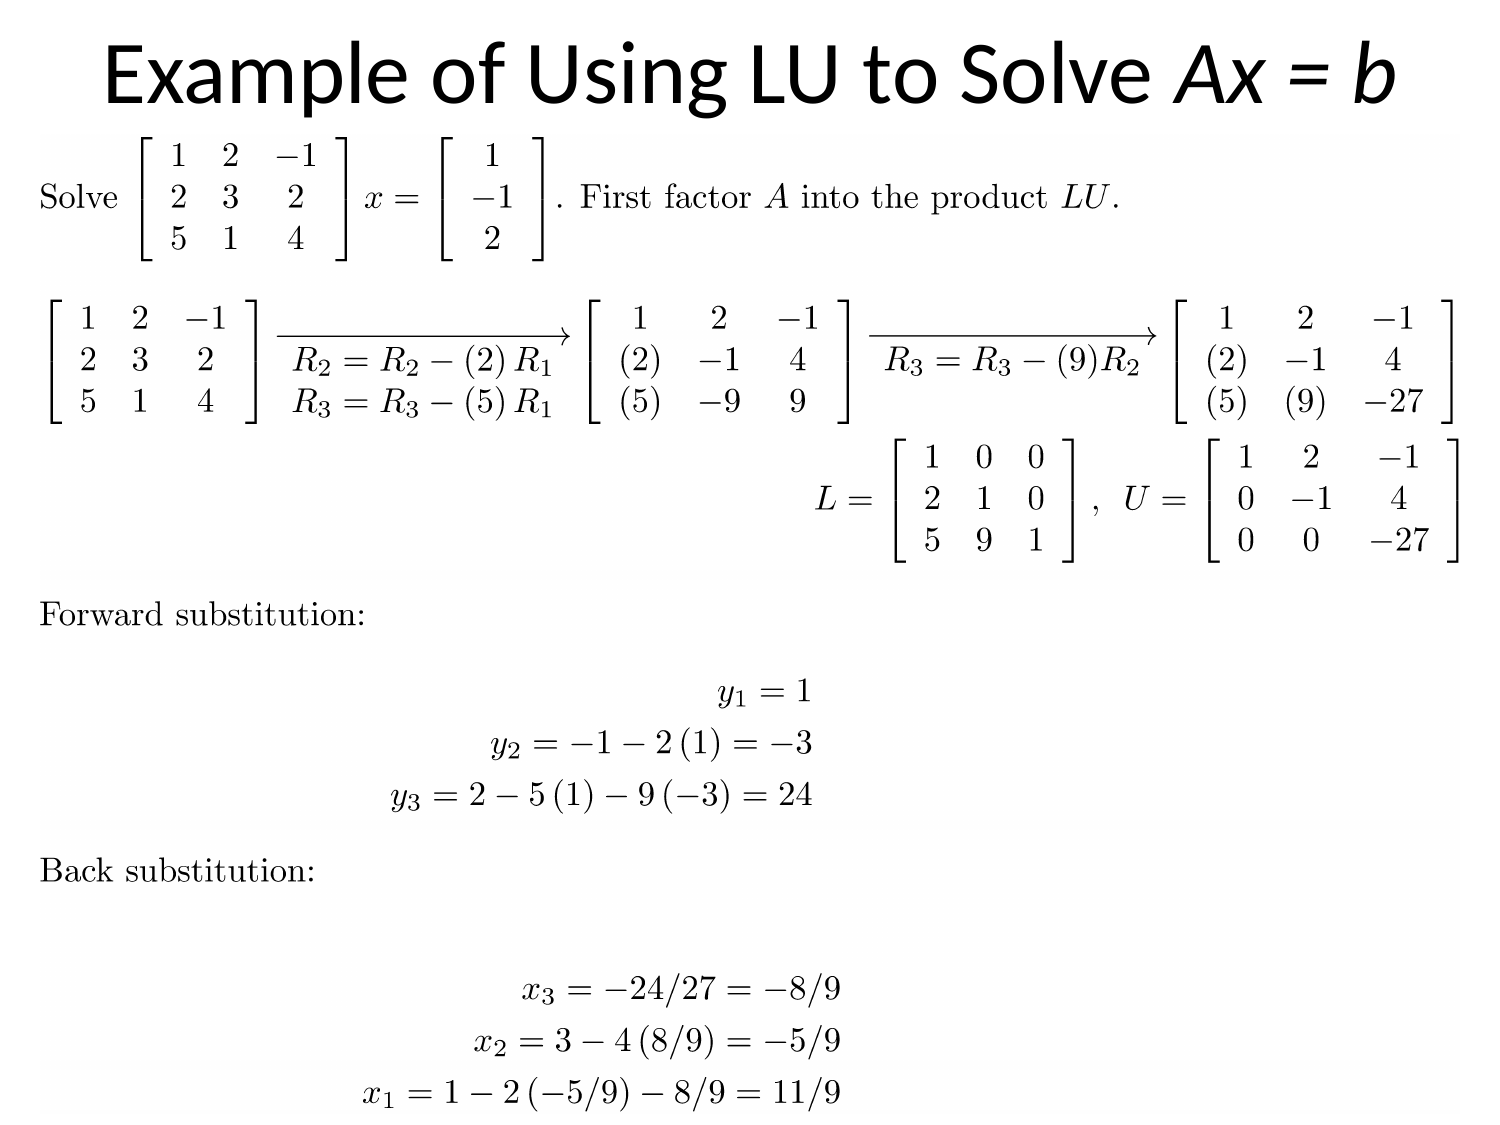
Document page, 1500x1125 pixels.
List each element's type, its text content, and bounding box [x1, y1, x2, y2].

picture [39, 134, 1461, 1114]
title Example of Using LU to Solve Ax = b [75, 0, 1425, 133]
